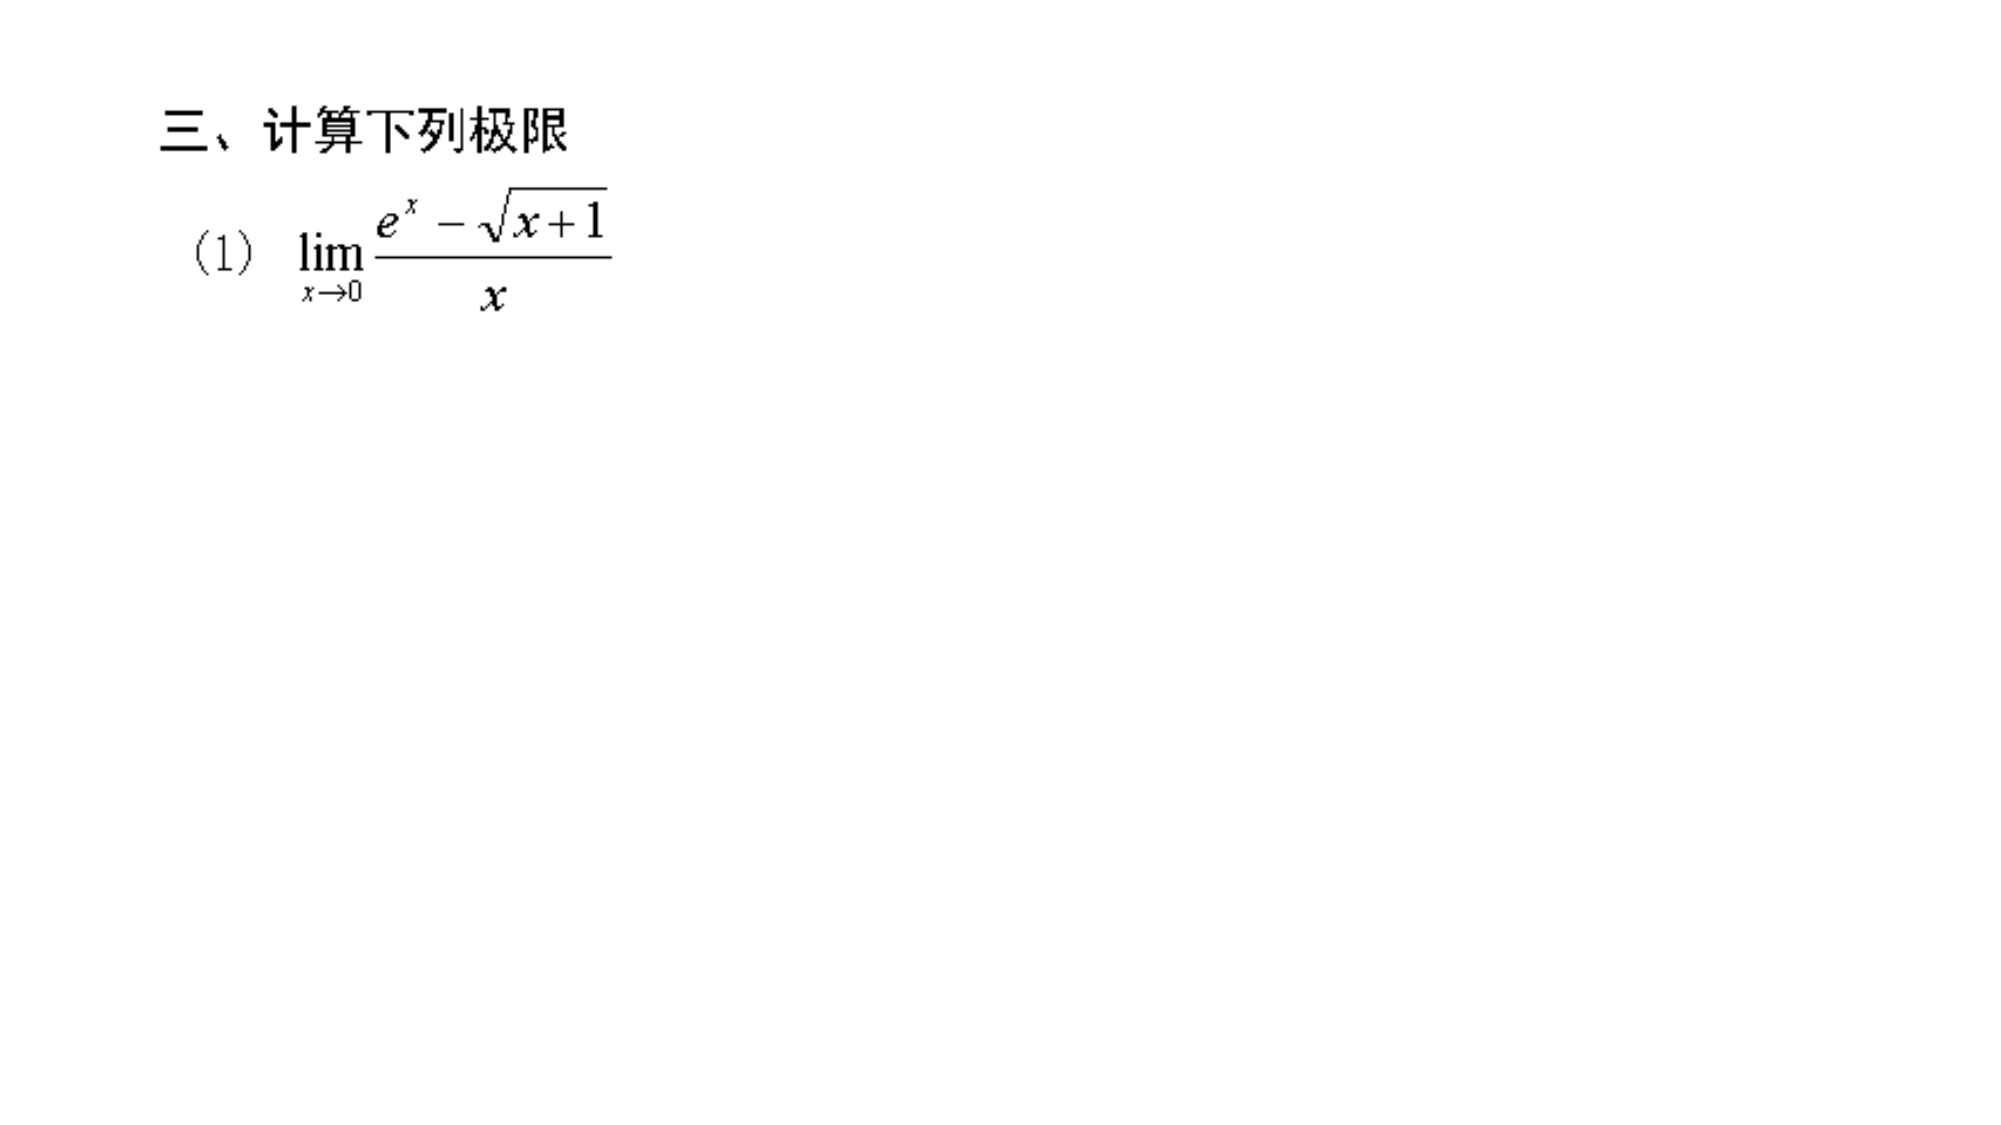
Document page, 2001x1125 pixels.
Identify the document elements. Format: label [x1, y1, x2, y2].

picture [139, 83, 629, 321]
